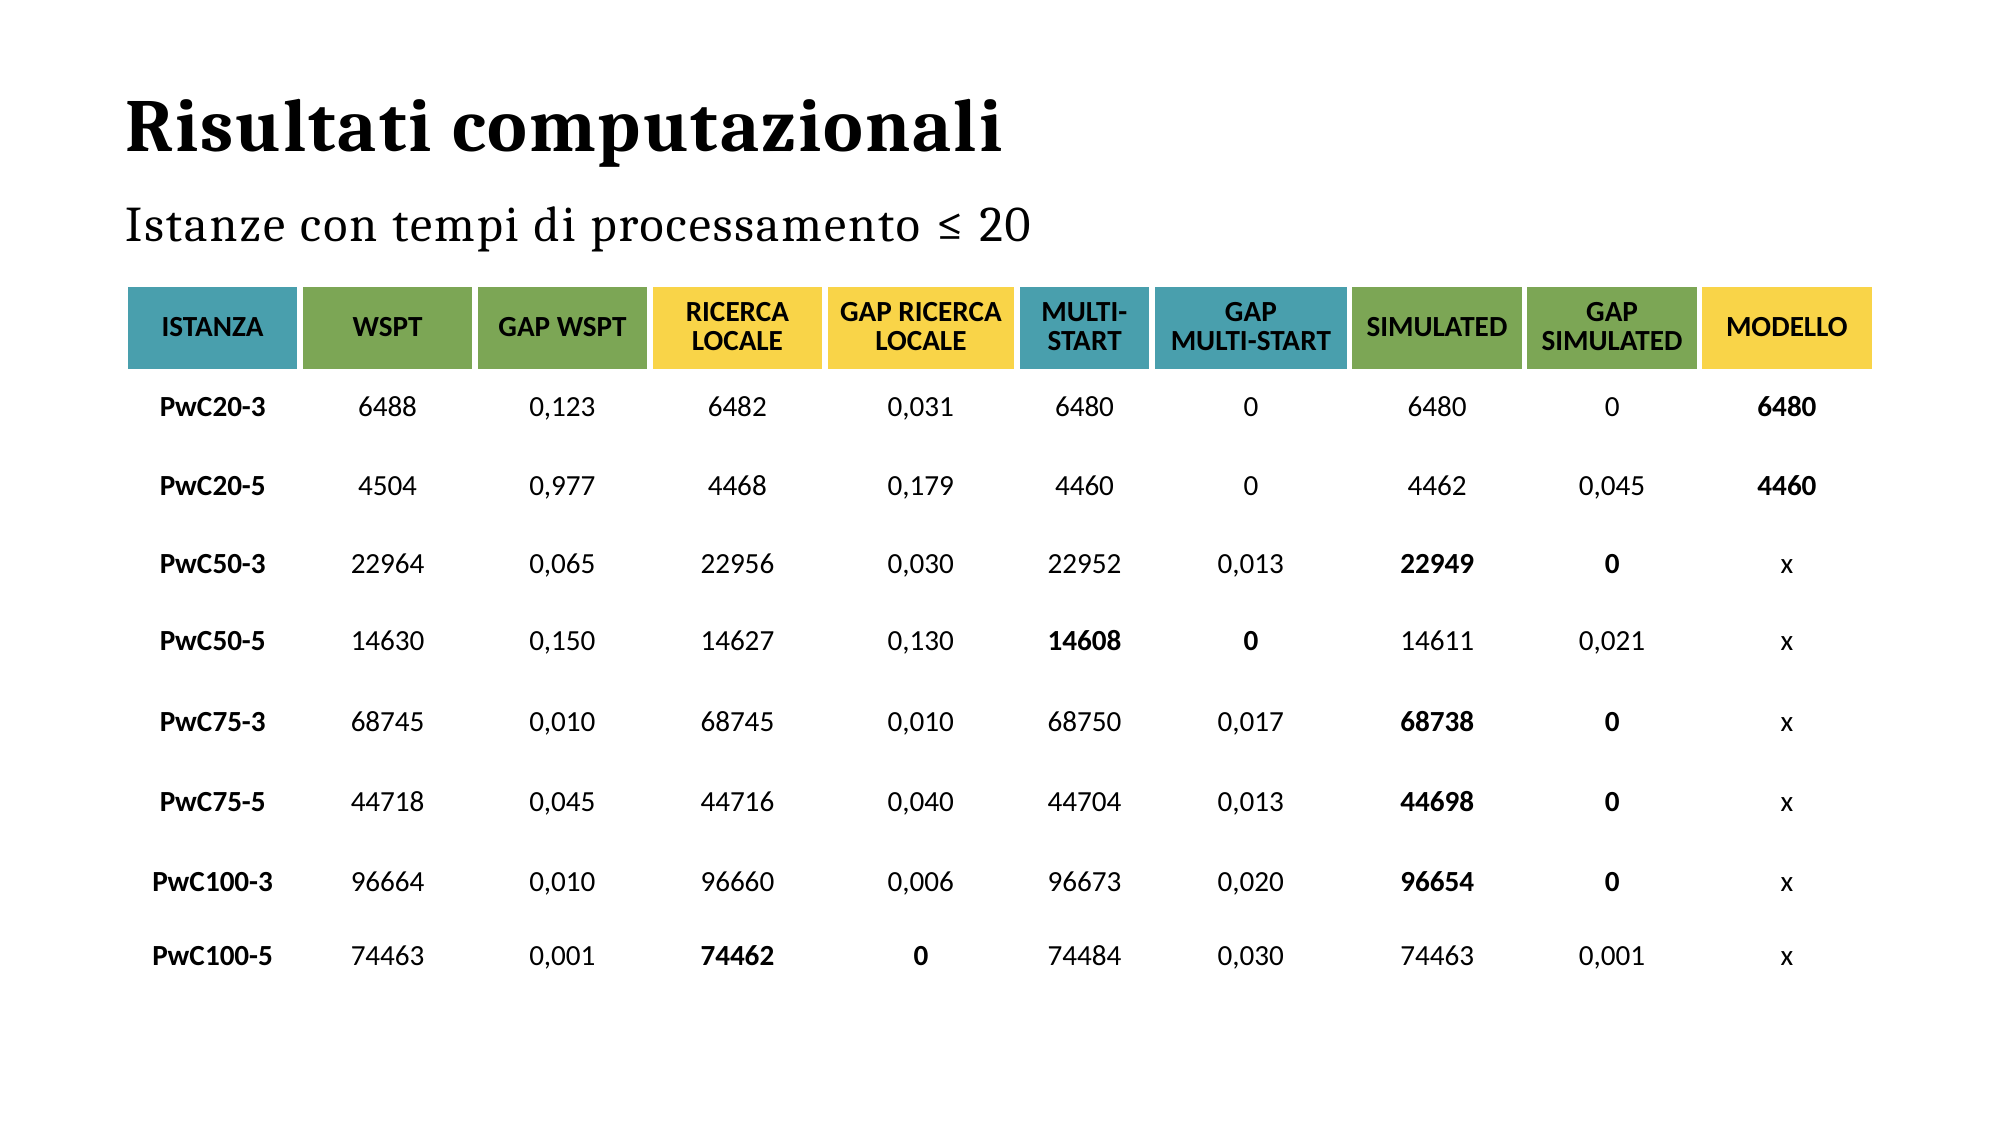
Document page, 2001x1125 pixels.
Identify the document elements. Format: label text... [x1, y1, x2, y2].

table_cell 44716 [651, 763, 824, 844]
table_cell 0 [1526, 531, 1698, 601]
table_cell PwC75-5 [127, 763, 299, 844]
table_cell 68745 [651, 684, 824, 762]
table_header MODELLO [1702, 287, 1872, 369]
table_cell 0,010 [476, 845, 649, 922]
table_cell 0,130 [826, 602, 1016, 683]
table_cell 6480 [1351, 374, 1523, 443]
table_cell PwC50-5 [127, 602, 299, 683]
table_cell 0,001 [476, 923, 649, 991]
table_cell 0,021 [1526, 602, 1698, 683]
table_cell 22964 [302, 531, 474, 601]
table_cell 74463 [302, 923, 474, 991]
table_cell 44698 [1351, 763, 1523, 844]
table_cell 0,001 [1526, 923, 1698, 991]
table_cell 0,045 [476, 763, 649, 844]
table_cell 96660 [651, 845, 824, 922]
table_cell 0 [1526, 684, 1698, 762]
table_cell 0,010 [826, 684, 1016, 762]
table_header GAP RICERCA LOCALE [828, 287, 1014, 369]
table_cell 4462 [1351, 446, 1523, 528]
table_cell 74462 [651, 923, 824, 991]
table_cell 74463 [1351, 923, 1523, 991]
table_cell x [1701, 845, 1874, 922]
table_cell 14611 [1351, 602, 1523, 683]
table_cell 68745 [302, 684, 474, 762]
table_cell 14630 [302, 602, 474, 683]
table_cell 0,179 [826, 446, 1016, 528]
table_cell 0,123 [476, 374, 649, 443]
table_cell x [1701, 684, 1873, 762]
table_cell x [1701, 763, 1873, 844]
table_cell 0 [1526, 374, 1698, 443]
table_cell 0 [826, 923, 1016, 991]
table_header ISTANZA [128, 287, 297, 369]
table_header SIMULATED [1352, 287, 1522, 369]
table_cell 22949 [1351, 531, 1523, 601]
table_cell 44704 [1018, 763, 1151, 844]
table_cell 14608 [1018, 602, 1151, 683]
table_cell x [1701, 923, 1873, 991]
table_cell 0,045 [1526, 446, 1698, 528]
table_cell 44718 [302, 763, 474, 844]
table_cell 0,017 [1153, 684, 1348, 762]
table_cell 0 [1153, 446, 1348, 528]
table_header MULTI-START [1020, 287, 1149, 369]
text_box Istanze con tempi di processamento ≤ 20 [125, 182, 1280, 252]
table_cell 0 [1153, 602, 1348, 683]
table_cell 0,013 [1153, 531, 1348, 601]
table_header GAP SIMULATED [1527, 287, 1697, 369]
table_cell 6480 [1701, 374, 1873, 443]
table_cell 0,150 [476, 602, 649, 683]
title Risultati computazionali [125, 67, 1627, 169]
table_cell 6482 [651, 374, 824, 443]
table_cell 68738 [1351, 684, 1523, 762]
table_cell 0 [1526, 763, 1698, 844]
table_cell 0 [1526, 845, 1698, 922]
table_cell 96673 [1018, 845, 1151, 922]
table_cell 0,040 [826, 763, 1016, 844]
table_header GAP MULTI-START [1155, 287, 1347, 369]
table_header GAP WSPT [478, 287, 647, 369]
table_cell PwC100-3 [126, 845, 299, 922]
table_cell 0,010 [476, 684, 649, 762]
table_cell 0,030 [826, 531, 1016, 601]
table_cell PwC20-5 [127, 446, 299, 528]
table_cell PwC75-3 [127, 684, 299, 762]
table_cell 0,013 [1153, 763, 1348, 844]
table_cell 0 [1153, 374, 1348, 443]
table_cell 4504 [302, 446, 474, 528]
table_header RICERCA LOCALE [653, 287, 822, 369]
table_cell 6480 [1018, 374, 1151, 443]
table_cell x [1701, 602, 1873, 683]
table_cell 96664 [302, 845, 474, 922]
table_cell 0,977 [476, 446, 649, 528]
table_cell 96654 [1351, 845, 1523, 922]
table_cell 68750 [1018, 684, 1151, 762]
table_cell 22952 [1018, 531, 1151, 601]
table_cell x [1701, 531, 1873, 601]
table_cell 0,020 [1153, 845, 1348, 922]
table_cell 6488 [302, 374, 474, 443]
table_cell PwC100-5 [127, 923, 299, 991]
table_cell 4460 [1018, 446, 1151, 528]
table_cell 0,031 [826, 374, 1016, 443]
table_cell 0,030 [1153, 923, 1348, 991]
table_cell 4460 [1701, 446, 1873, 528]
table_header WSPT [303, 287, 472, 369]
table_cell 14627 [651, 602, 824, 683]
table_cell 74484 [1018, 923, 1151, 991]
table_cell 4468 [651, 446, 824, 528]
table_cell 22956 [651, 531, 824, 601]
table_cell PwC50-3 [127, 531, 299, 601]
table_cell 0,065 [476, 531, 649, 601]
table_cell 0,006 [826, 845, 1016, 922]
table_cell PwC20-3 [127, 374, 299, 443]
